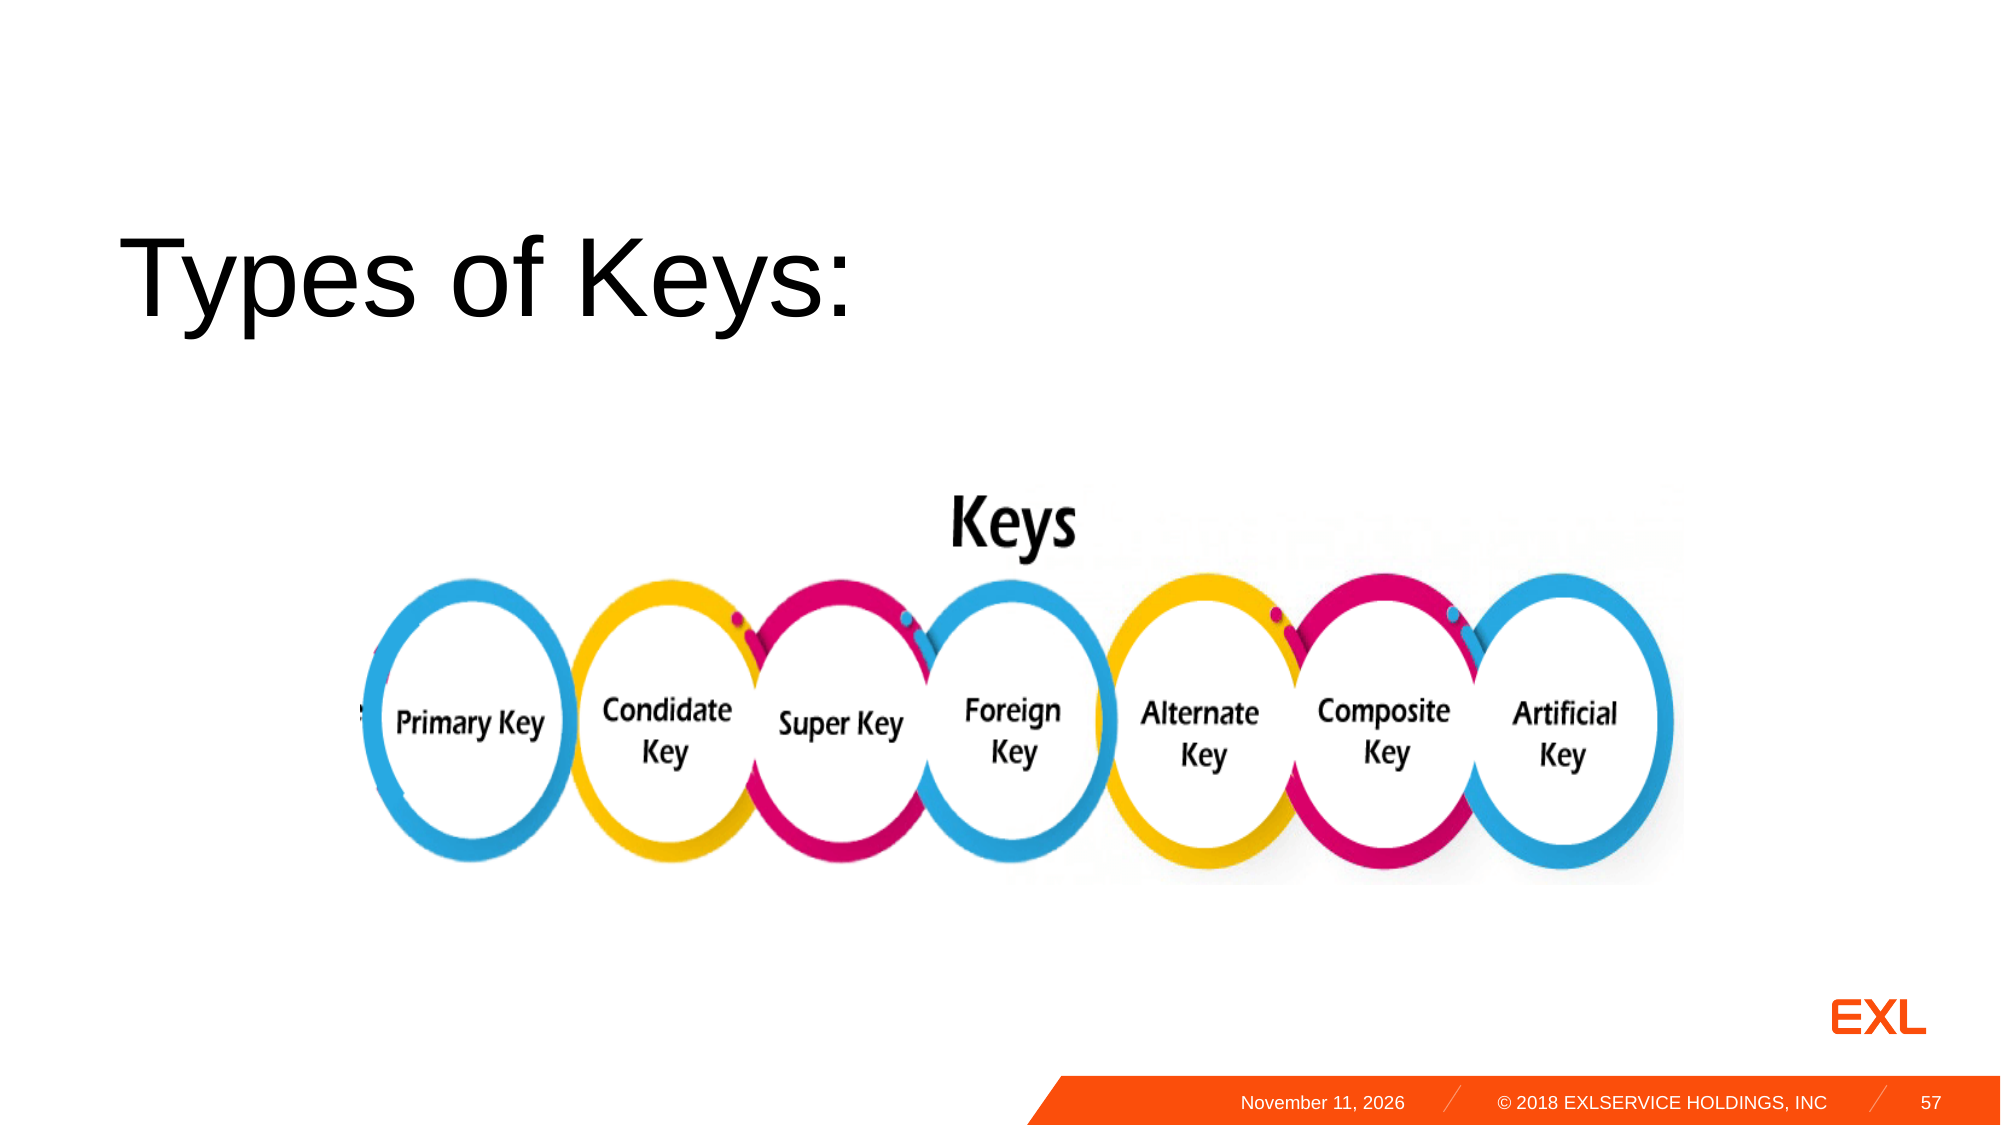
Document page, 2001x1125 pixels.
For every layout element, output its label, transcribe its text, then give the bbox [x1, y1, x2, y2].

picture [1797, 964, 1961, 1069]
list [360, 483, 1684, 885]
title Types of Keys: [103, 104, 894, 348]
